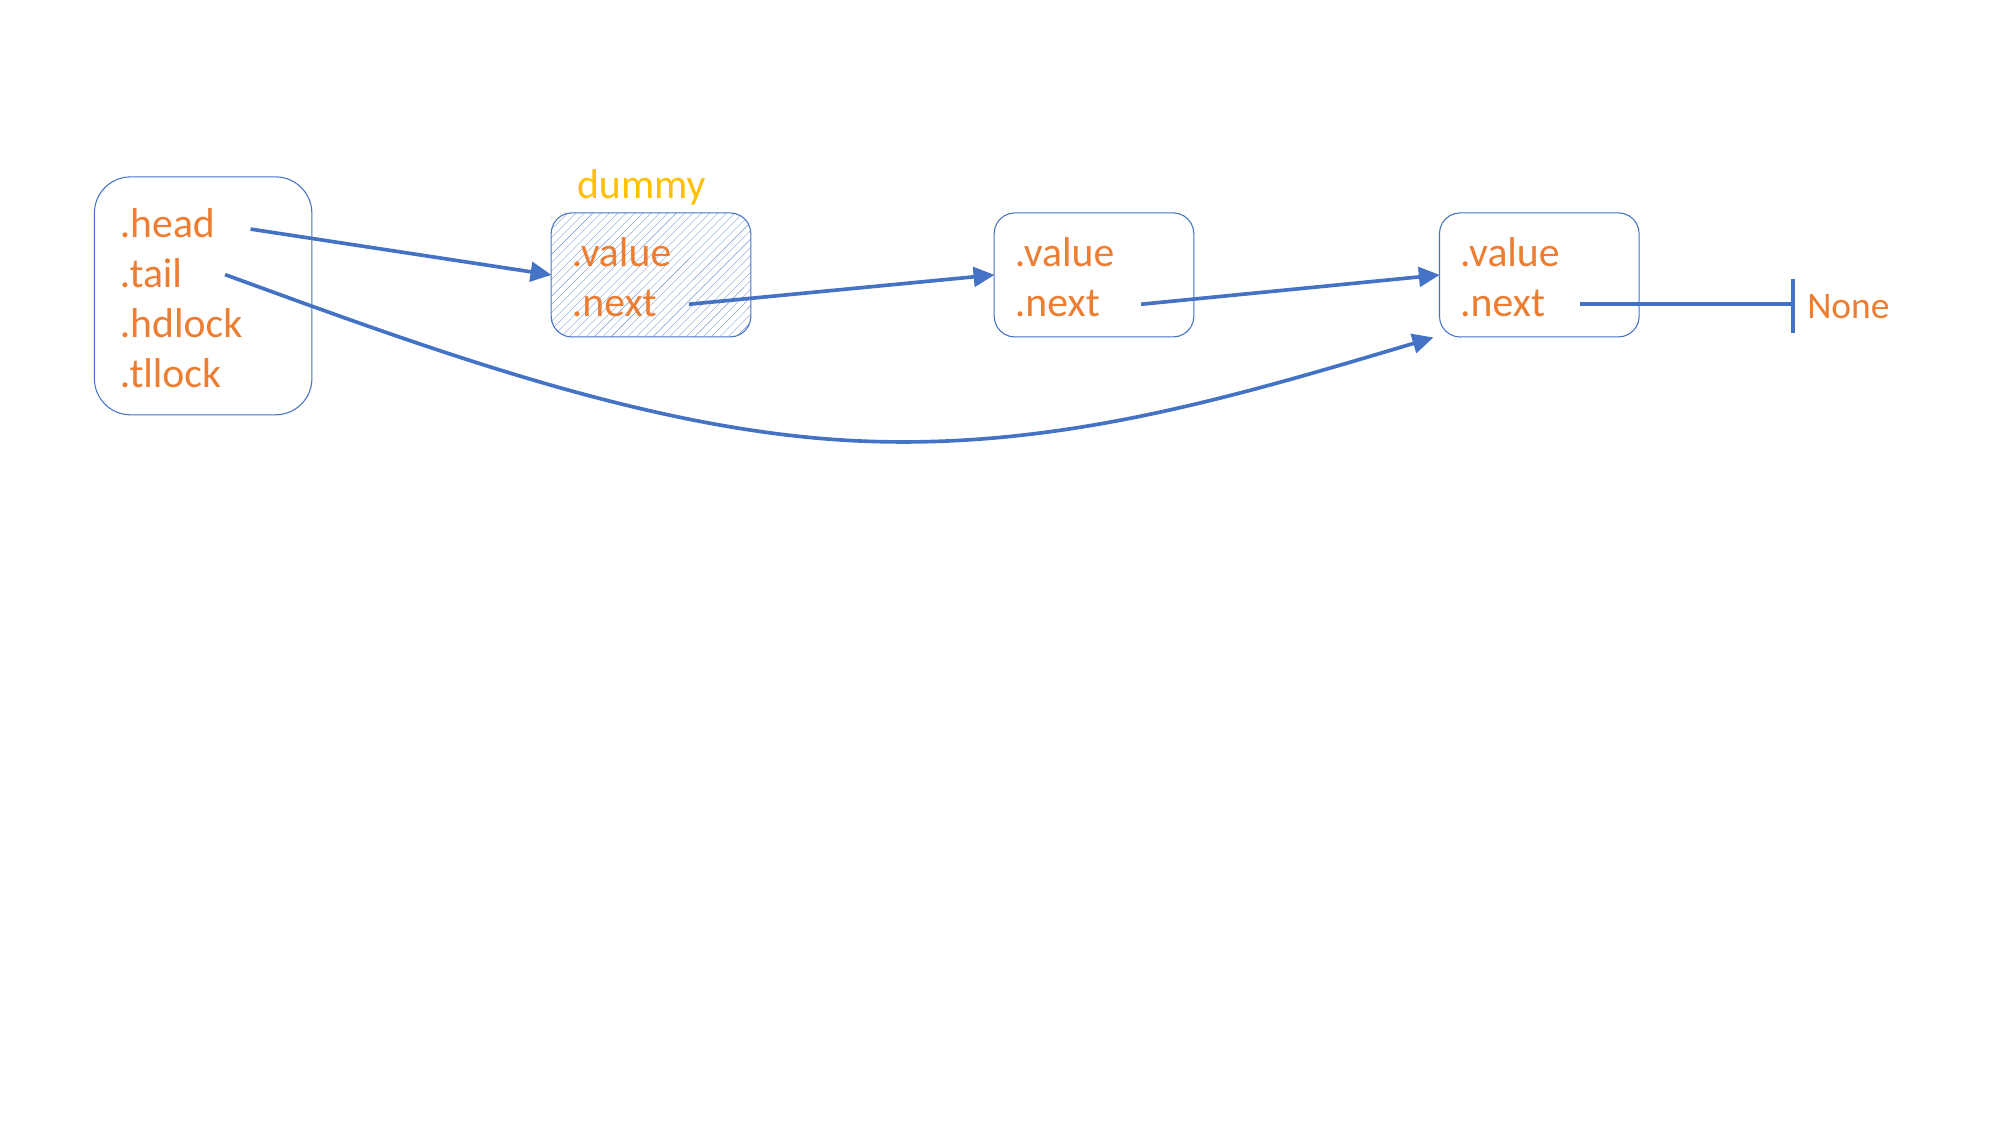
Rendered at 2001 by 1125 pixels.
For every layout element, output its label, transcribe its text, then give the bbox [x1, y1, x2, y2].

text_box None [1792, 273, 1905, 334]
text_box [224, 274, 1434, 443]
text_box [1141, 274, 1440, 305]
text_box dummy [562, 149, 721, 215]
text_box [688, 274, 995, 305]
text_box .value .next [550, 212, 752, 298]
text_box .value .next [1438, 212, 1640, 338]
text_box .value .next [993, 212, 1195, 324]
text_box .head .tail .hdlock .tllock [93, 176, 313, 416]
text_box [250, 228, 552, 275]
